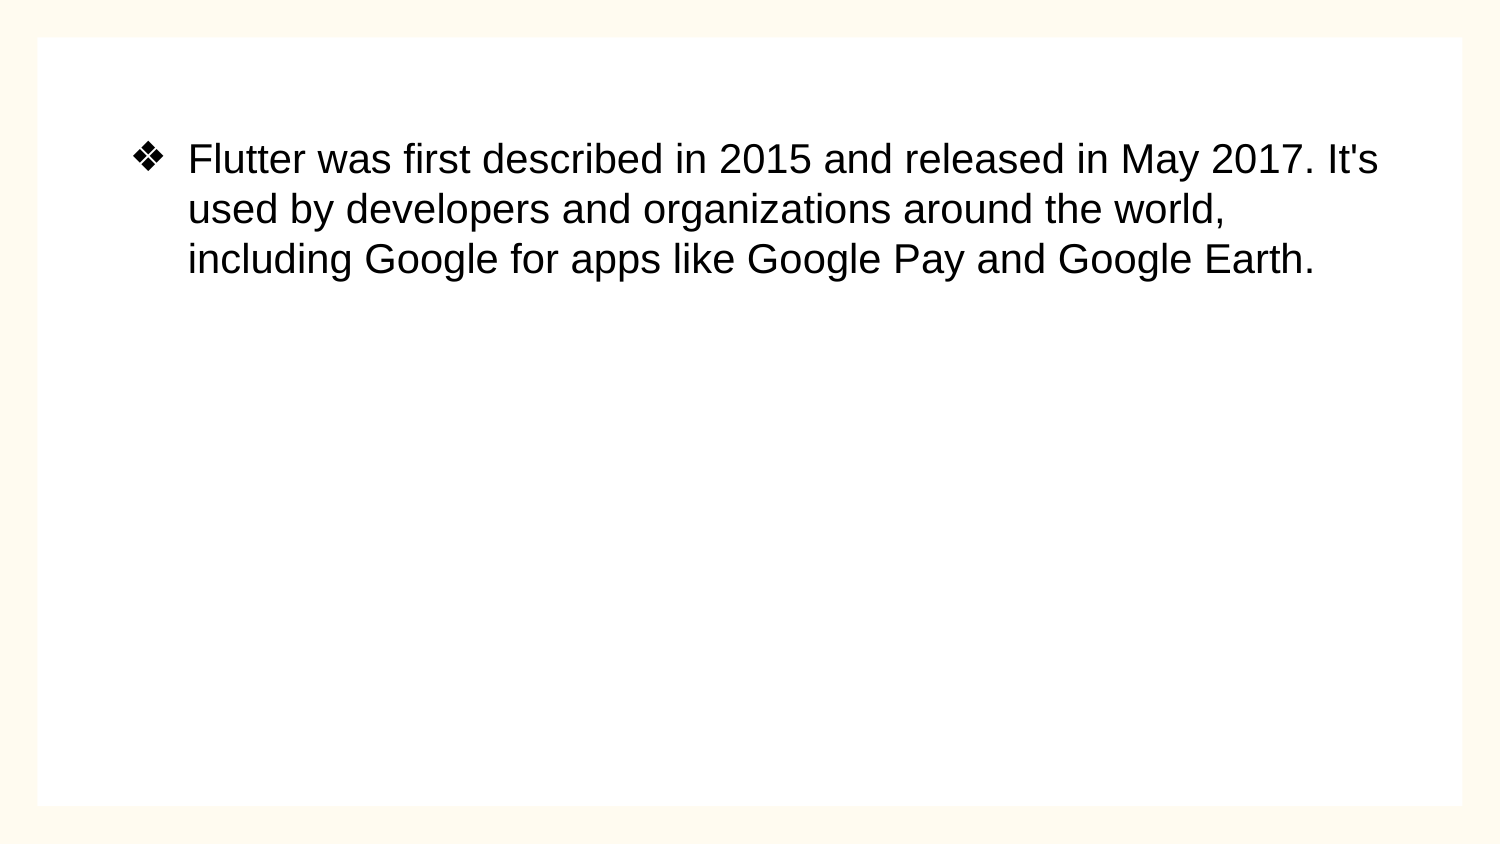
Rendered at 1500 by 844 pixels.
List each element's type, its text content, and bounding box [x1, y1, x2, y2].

text_box Flutter was first described in 2015 and released in May 2017. It's used by developers and organizations around the world, including Google for apps like Google Pay and Google Earth. [97, 116, 1403, 693]
